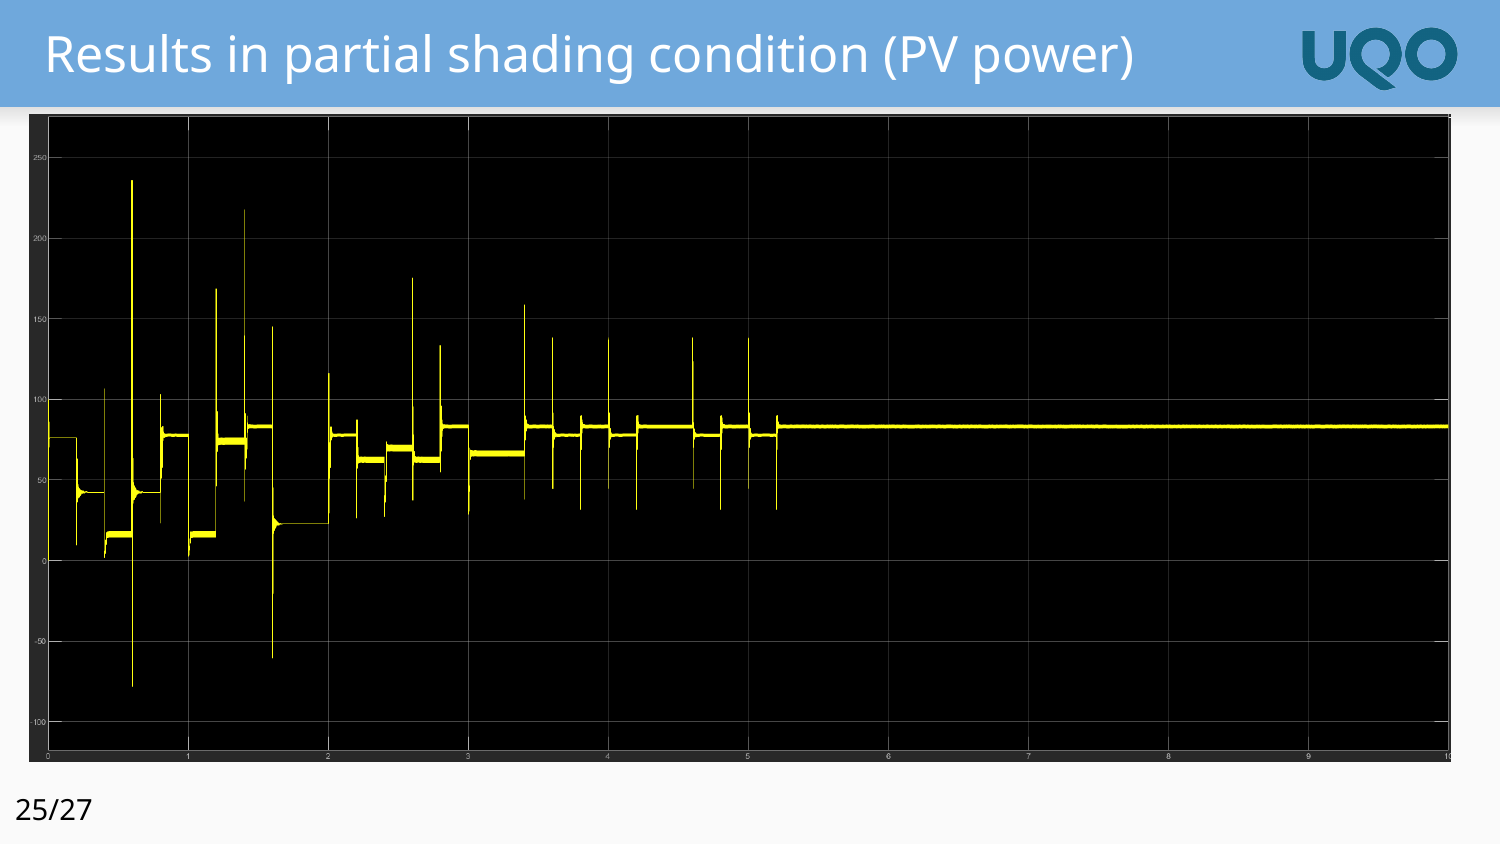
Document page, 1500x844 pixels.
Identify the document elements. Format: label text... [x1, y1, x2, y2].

title Results in partial shading condition (PV power) [16, 2, 1464, 102]
picture [1298, 24, 1460, 93]
picture [29, 114, 1452, 763]
text_box 25/27 [0, 776, 132, 844]
